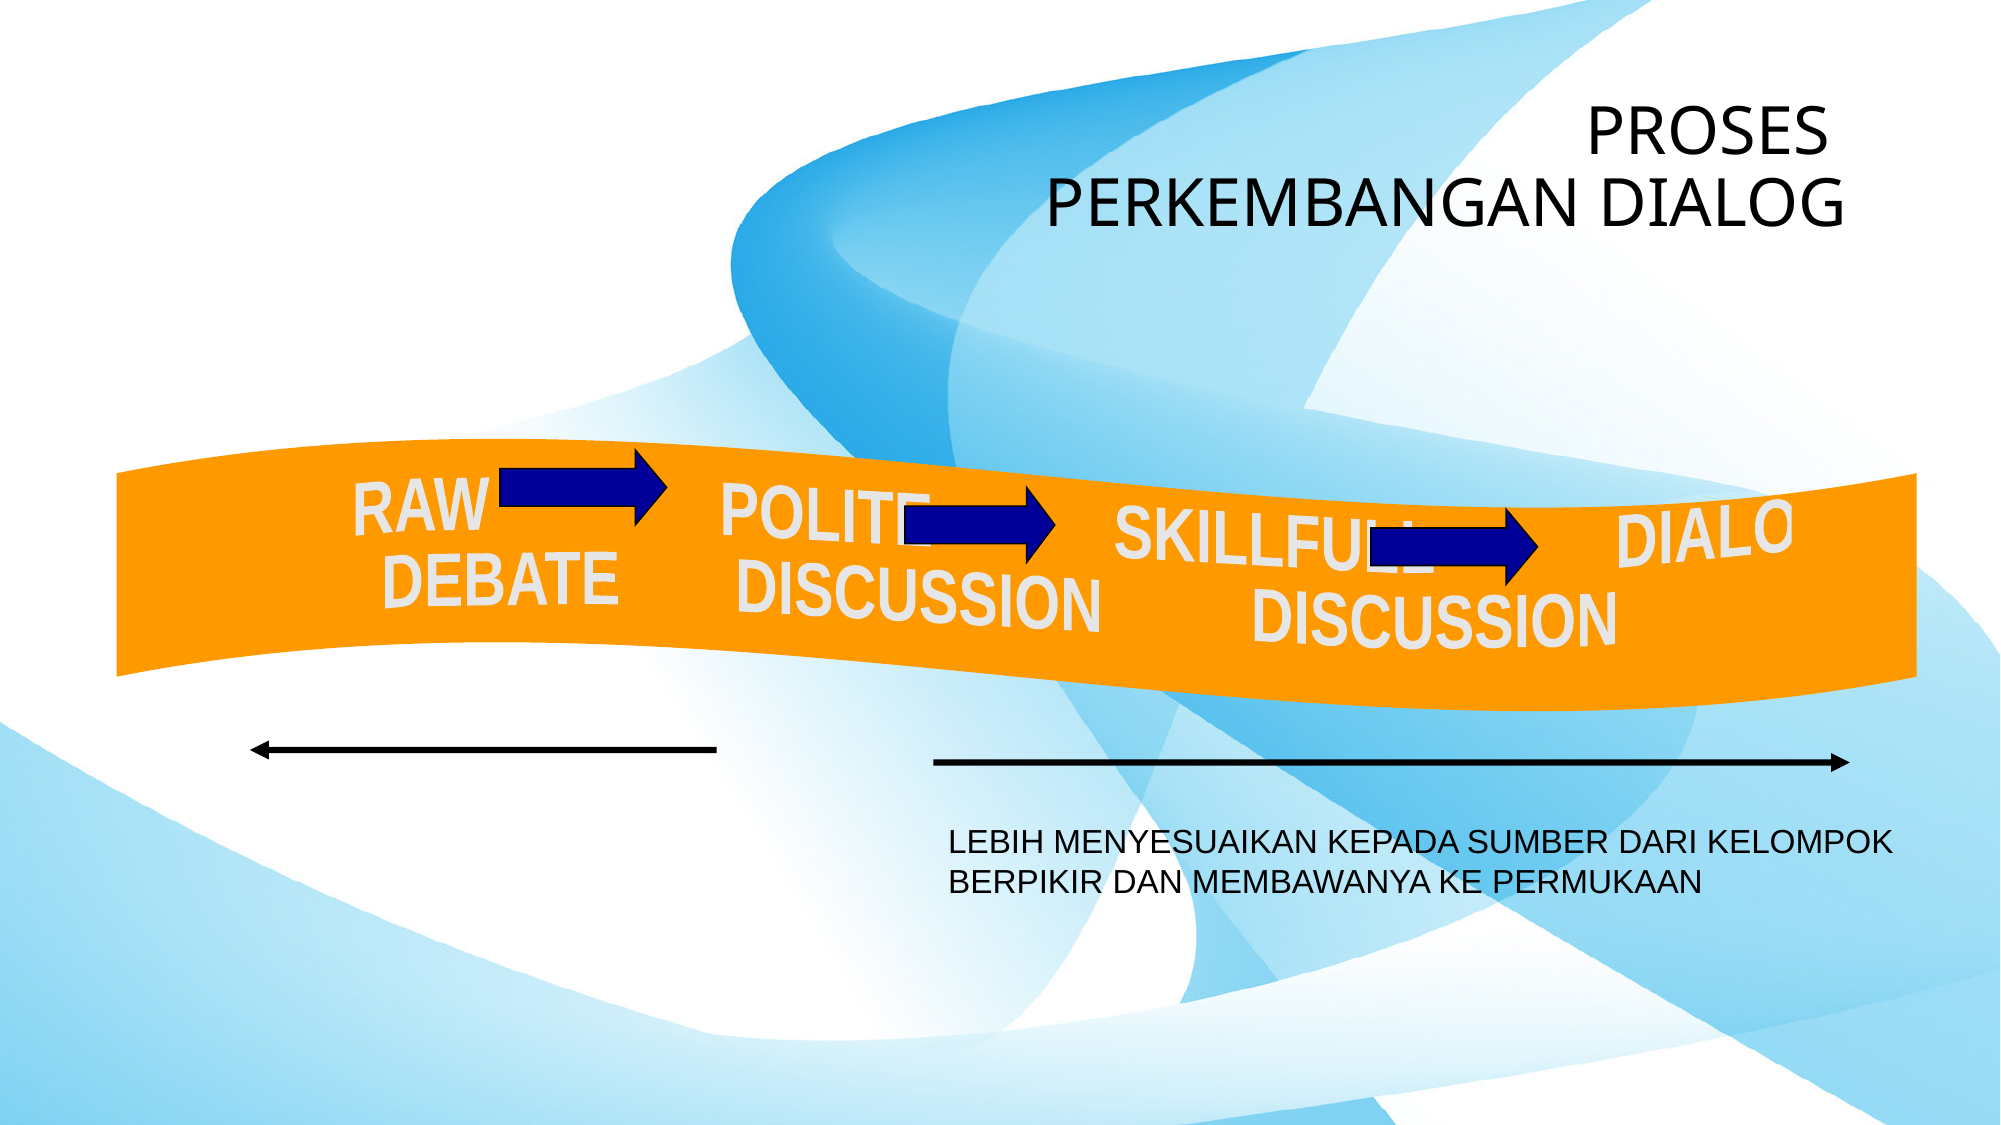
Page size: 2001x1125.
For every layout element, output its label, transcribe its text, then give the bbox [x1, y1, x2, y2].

text_box [499, 449, 667, 525]
text_box [116, 438, 1917, 712]
text_box [933, 756, 1850, 769]
picture [0, 0, 2001, 1125]
title PROSES PERKEMBANGAN DIALOG [137, 59, 1863, 278]
text_box [1370, 509, 1538, 585]
text_box [249, 743, 717, 757]
text_box LEBIH MENYESUAIKAN KEPADA SUMBER DARI KELOMPOK BERPIKIR DAN MEMBAWANYA KE PERMUKAAN [933, 812, 1917, 907]
text_box [904, 487, 1055, 563]
